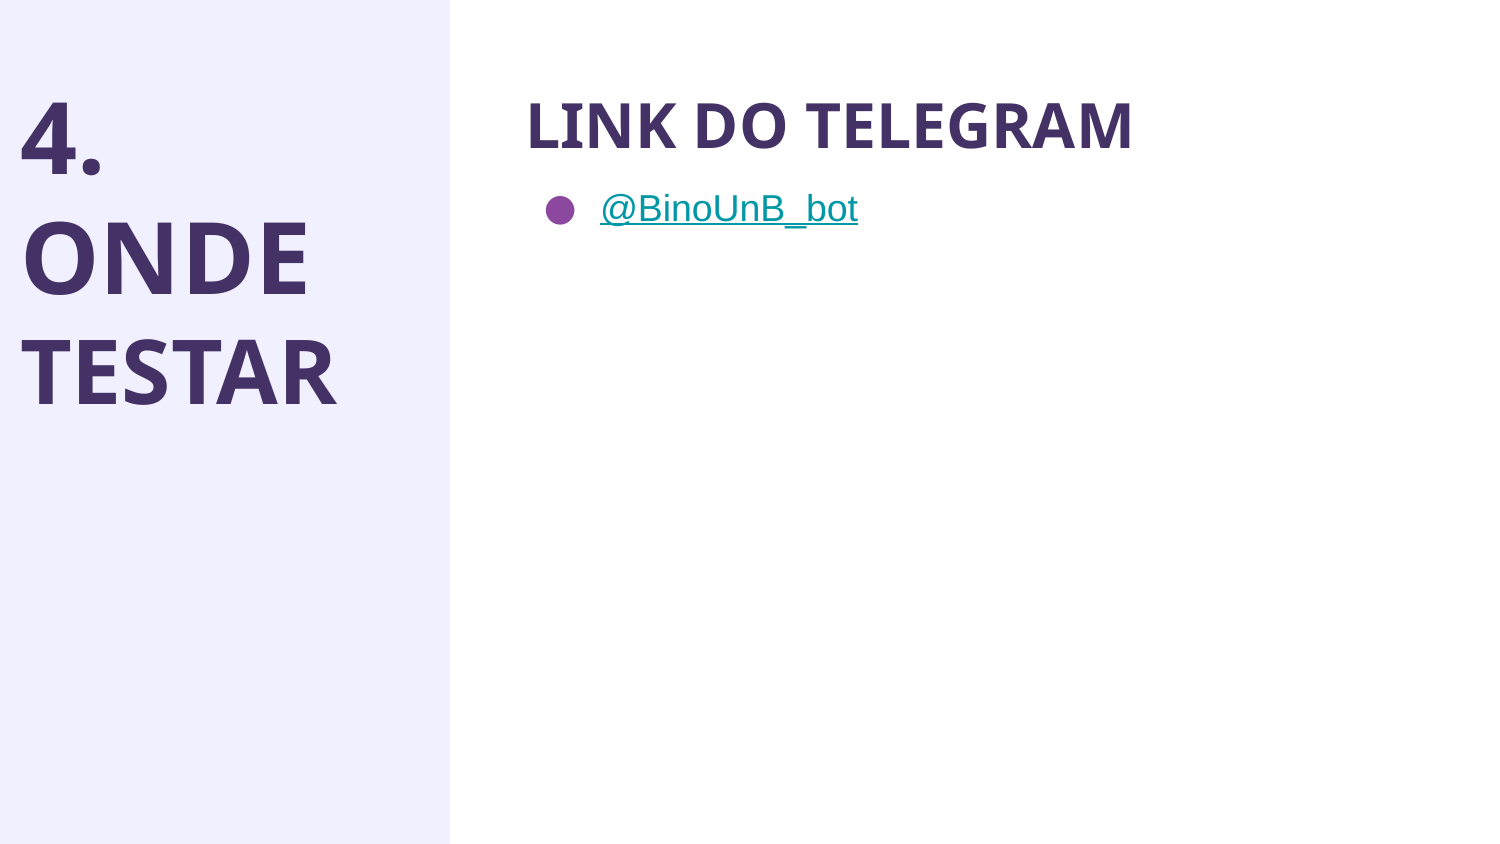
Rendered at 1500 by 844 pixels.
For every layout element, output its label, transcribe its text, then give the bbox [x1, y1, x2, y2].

picture [0, 0, 1500, 844]
text_box 4. ONDE TESTAR [5, 60, 369, 392]
text_box LINK DO TELEGRAM @BinoUnB_bot [510, 60, 1366, 553]
